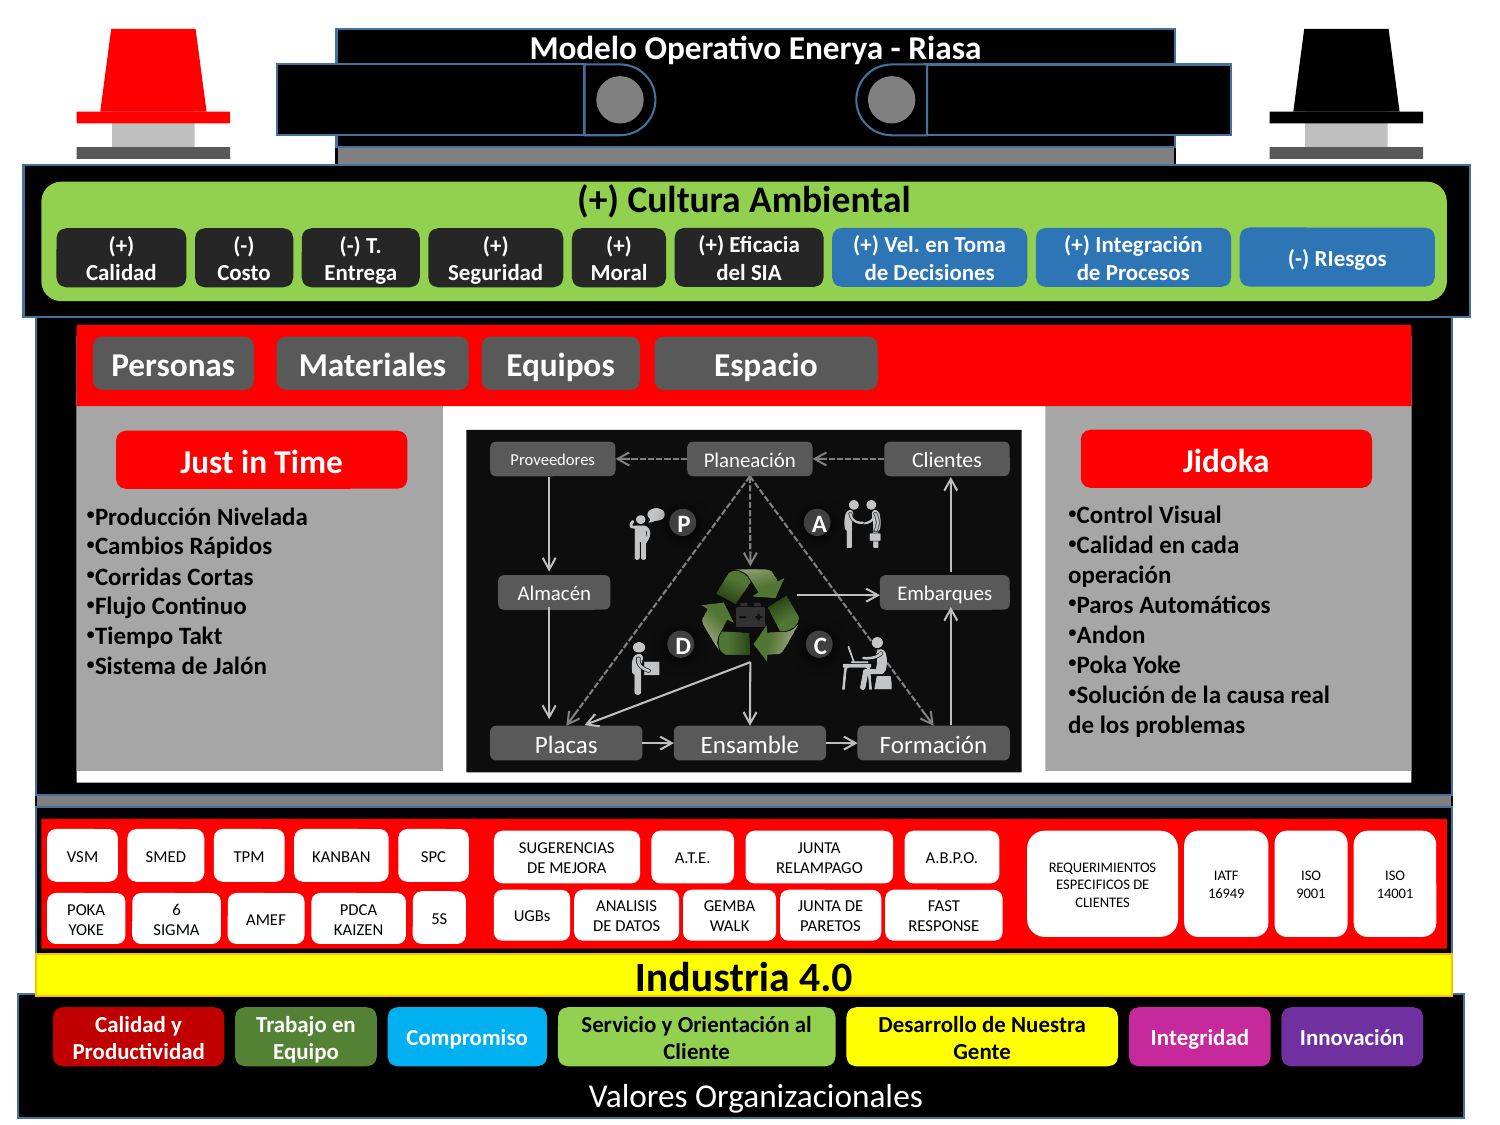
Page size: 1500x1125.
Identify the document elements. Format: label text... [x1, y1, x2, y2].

text_box REQUERIMIENTOS ESPECIFICOS DE CLIENTES [1026, 829, 1180, 939]
text_box ANALISIS DE DATOS [573, 888, 681, 942]
text_box Modelo Operativo Enerya - Riasa [277, 19, 1235, 74]
text_box Servicio y Orientación al Cliente [556, 1006, 837, 1066]
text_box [1269, 64, 1424, 159]
text_box Integridad [1127, 1006, 1272, 1068]
text_box IATF 16949 [1183, 829, 1270, 939]
text_box Espacio [653, 335, 879, 391]
text_box A.T.E. [650, 829, 736, 885]
text_box (+) Eficacia del SIA [673, 228, 825, 288]
text_box POKA YOKE [46, 891, 127, 946]
text_box Just in Time [115, 429, 409, 490]
text_box (+) Vel. en Toma de Decisiones [831, 226, 1029, 288]
text_box [35, 796, 1453, 806]
text_box Innovación [1280, 1006, 1425, 1068]
text_box GEMBA WALK [681, 888, 778, 942]
text_box SMED [126, 827, 206, 883]
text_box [76, 64, 231, 159]
text_box [929, 74, 1232, 136]
text_box Personas [91, 335, 255, 391]
text_box [76, 334, 1413, 784]
text_box [22, 164, 1471, 318]
text_box VSM [46, 827, 120, 883]
text_box [40, 818, 1448, 950]
text_box [76, 324, 1412, 407]
text_box [335, 148, 1176, 164]
text_box [17, 993, 1465, 1119]
text_box Calidad y Productividad [51, 1006, 226, 1068]
text_box [35, 806, 1453, 953]
text_box (-) T. Entrega [300, 228, 421, 289]
text_box [583, 74, 657, 137]
text_box (+) Seguridad [427, 228, 565, 289]
text_box Compromiso [386, 1006, 549, 1068]
text_box Desarrollo de Nuestra Gente [845, 1006, 1120, 1068]
text_box Jidoka [1079, 428, 1374, 489]
text_box UGBs [492, 888, 572, 942]
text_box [490, 441, 1010, 761]
text_box PDCA KAIZEN [310, 891, 407, 946]
text_box JUNTA DE PARETOS [778, 888, 883, 942]
text_box Valores Organizacionales [531, 1066, 981, 1122]
text_box (-) RIesgos [1238, 226, 1436, 288]
text_box 6 SIGMA [131, 891, 222, 946]
text_box (+) Integración de Procesos [1034, 226, 1233, 288]
text_box Industria 4.0 [35, 953, 1453, 997]
text_box [465, 429, 1023, 773]
text_box SUGERENCIAS DE MEJORA [492, 829, 642, 885]
text_box AMEF [226, 891, 306, 946]
text_box [105, 27, 202, 64]
text_box SPC [397, 827, 470, 883]
text_box (+) Cultura Ambiental [253, 167, 1235, 228]
text_box [335, 74, 1176, 148]
text_box KANBAN [293, 827, 390, 883]
text_box [76, 407, 444, 772]
text_box 5S [411, 890, 467, 946]
text_box (+) Moral [570, 228, 668, 289]
text_box Trabajo en Equipo [234, 1006, 378, 1068]
text_box A.B.P.O. [903, 829, 1001, 885]
text_box JUNTA RELAMPAGO [744, 829, 895, 885]
text_box [40, 180, 1449, 303]
text_box (-) Costo [193, 227, 295, 289]
text_box (+) Calidad [55, 227, 188, 289]
text_box [1298, 27, 1395, 64]
text_box [35, 318, 1453, 796]
text_box ISO 9001 [1273, 829, 1349, 939]
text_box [584, 662, 749, 726]
text_box Materiales [275, 335, 470, 391]
text_box [1044, 407, 1412, 772]
text_box Control Visual Calidad en cada operación Paros Automáticos Andon Poka Yoke Solución de la causa real de los problemas [1053, 491, 1362, 746]
text_box [276, 63, 583, 136]
text_box Producción Nivelada Cambios Rápidos Corridas Cortas Flujo Continuo Tiempo Takt Sistema de Jalón [71, 492, 439, 688]
text_box [867, 75, 917, 125]
text_box [595, 75, 645, 125]
text_box FAST RESPONSE [884, 888, 1004, 942]
text_box [855, 74, 929, 137]
text_box ISO 14001 [1352, 829, 1438, 939]
text_box TPM [212, 827, 286, 883]
text_box Equipos [480, 335, 642, 391]
